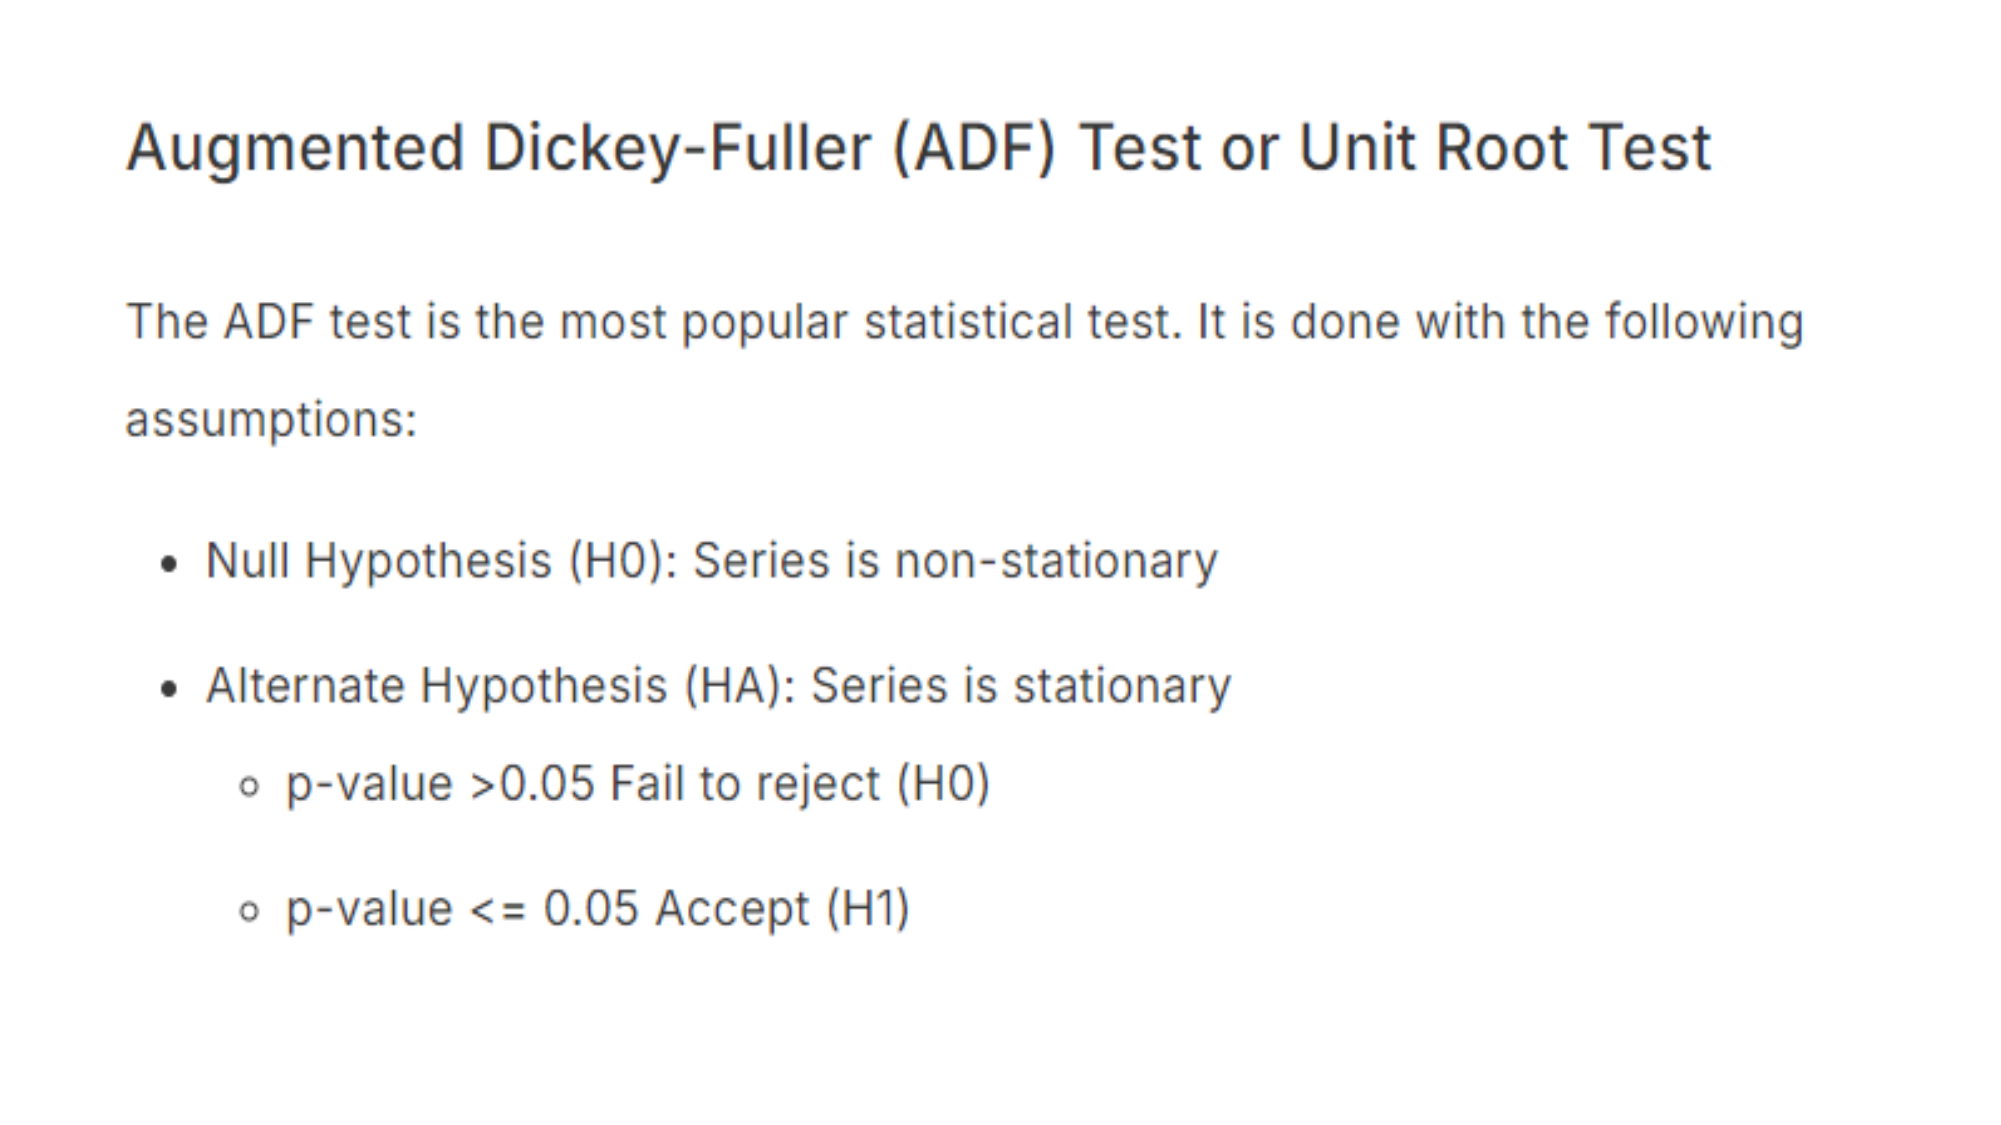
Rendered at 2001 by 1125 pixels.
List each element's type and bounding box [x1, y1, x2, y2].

picture [48, 62, 1900, 1003]
